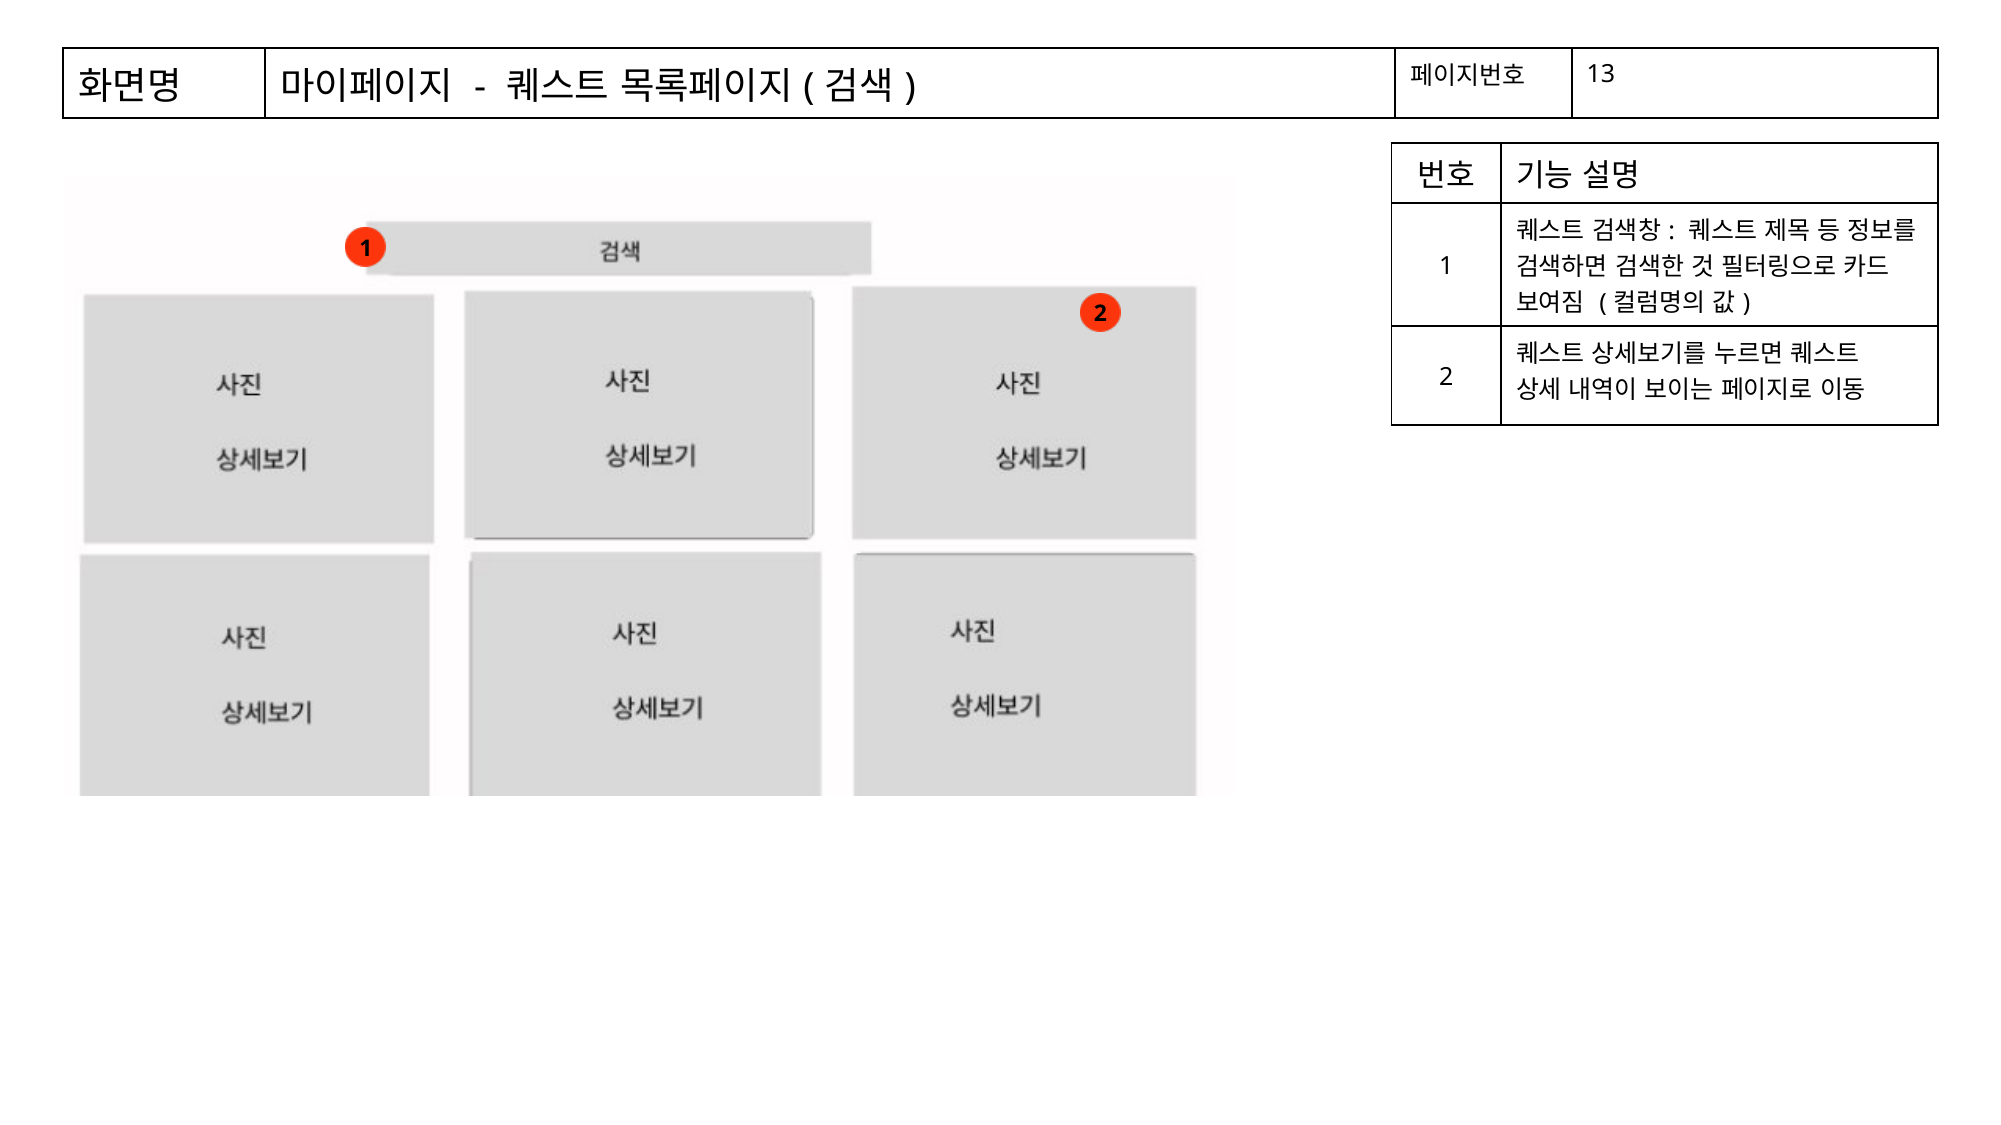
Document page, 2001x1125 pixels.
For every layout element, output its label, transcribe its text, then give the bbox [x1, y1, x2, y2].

table_cell 퀘스트 검색창: 퀘스트 제목 등 정보를 검색하면 검색한 것 필터링으로 카드 보여짐 (컬럼명의 값) [1502, 204, 1937, 325]
table_header 번호 [1392, 144, 1500, 202]
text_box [344, 227, 387, 268]
table_header 마이페이지 - 퀘스트 목록페이지(검색) [266, 49, 1394, 117]
table_cell 1 [1392, 204, 1500, 325]
table_header 13 [1573, 49, 1937, 117]
table_header 페이지번호 [1396, 49, 1571, 117]
table_cell 퀘스트 상세보기를 누르면 퀘스트 상세 내역이 보이는 페이지로 이동 [1502, 327, 1937, 424]
table_header 화면명 [64, 49, 264, 117]
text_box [1079, 292, 1121, 333]
table_header 기능 설명 [1502, 144, 1937, 202]
picture [63, 174, 1235, 797]
table_cell 2 [1392, 327, 1500, 424]
